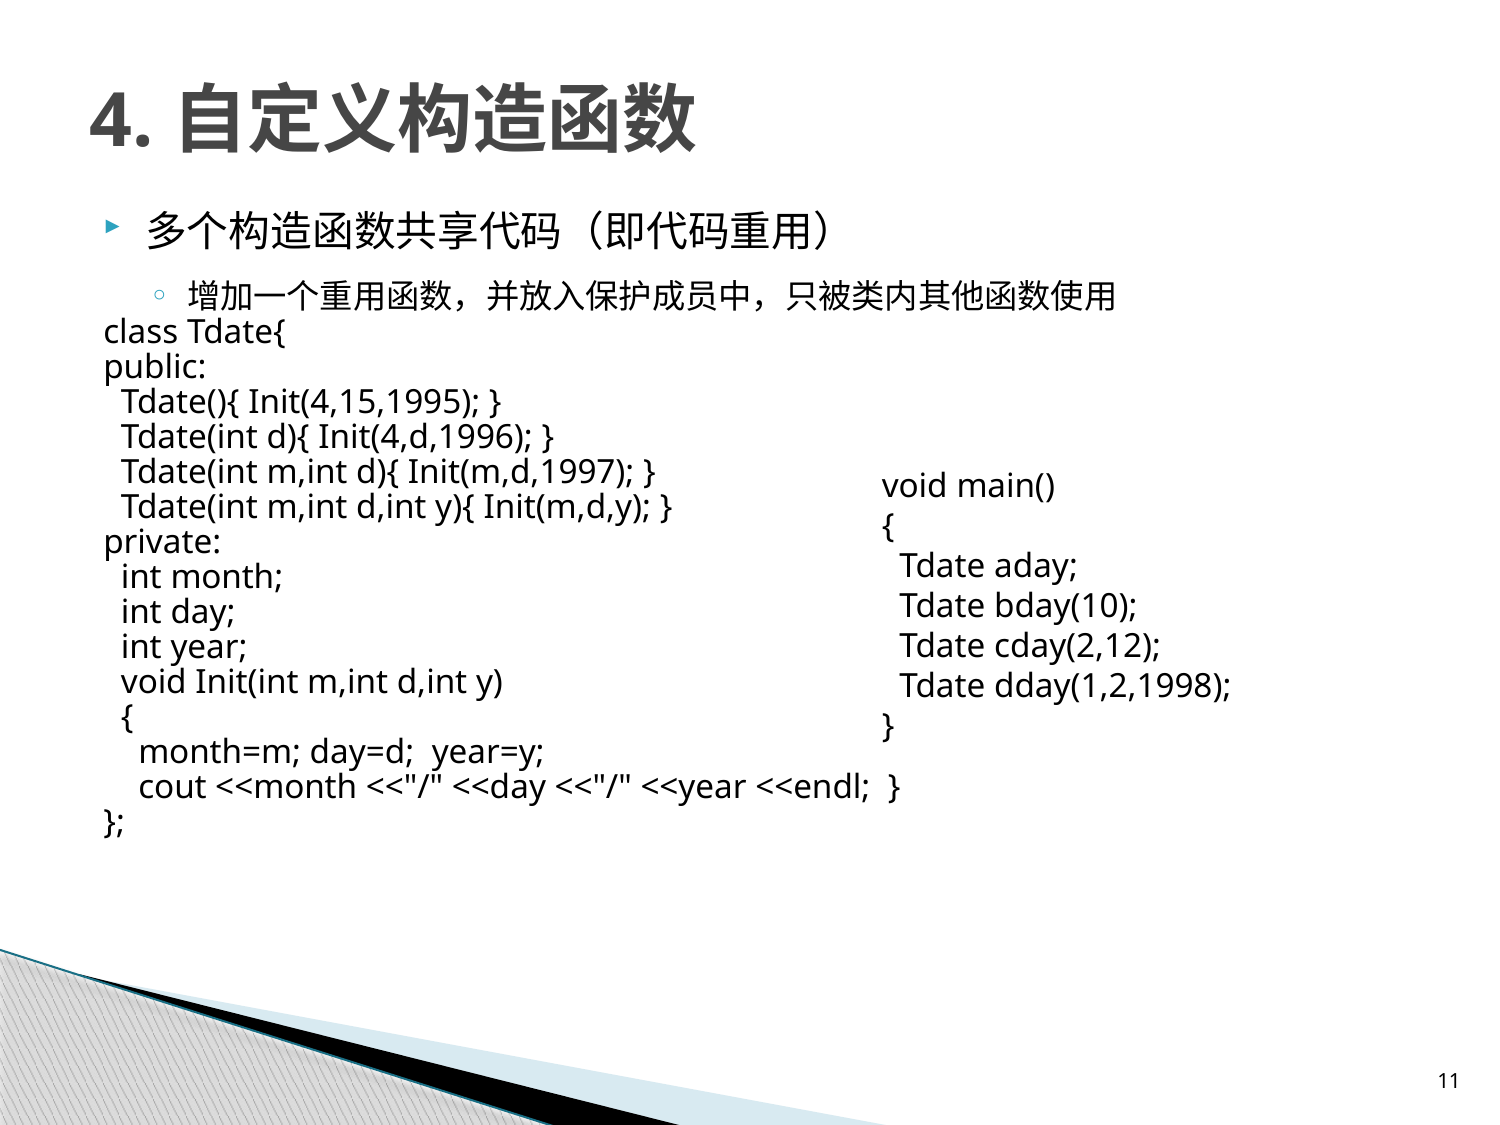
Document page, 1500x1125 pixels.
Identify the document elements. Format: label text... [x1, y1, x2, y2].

footer 11 [1089, 1042, 1476, 1103]
list 多个构造函数共享代码（即代码重用） 增加一个重用函数，并放入保护成员中，只被类内其他函数使用 class Tdate{ public: Tdate(){ Init(4,15,1995); } Tdate(int d){ Init(4,d,1996); } Tdate(int m,int d){ Init(m,d,1997); } Tdate(int m,int d,int y){ Init(m,d,y); } private: int month; int day; int year; void Init(int m,int d,int y) { month=m; day=d; year=y; cout <<month <<"/" <<day <<"/" <<year <<endl; } }; [70, 187, 1454, 751]
text_box void main() { Tdate aday; Tdate bday(10); Tdate cday(2,12); Tdate dday(1,2,1998); } [867, 456, 1500, 752]
title 4.自定义构造函数 [75, 45, 1425, 188]
